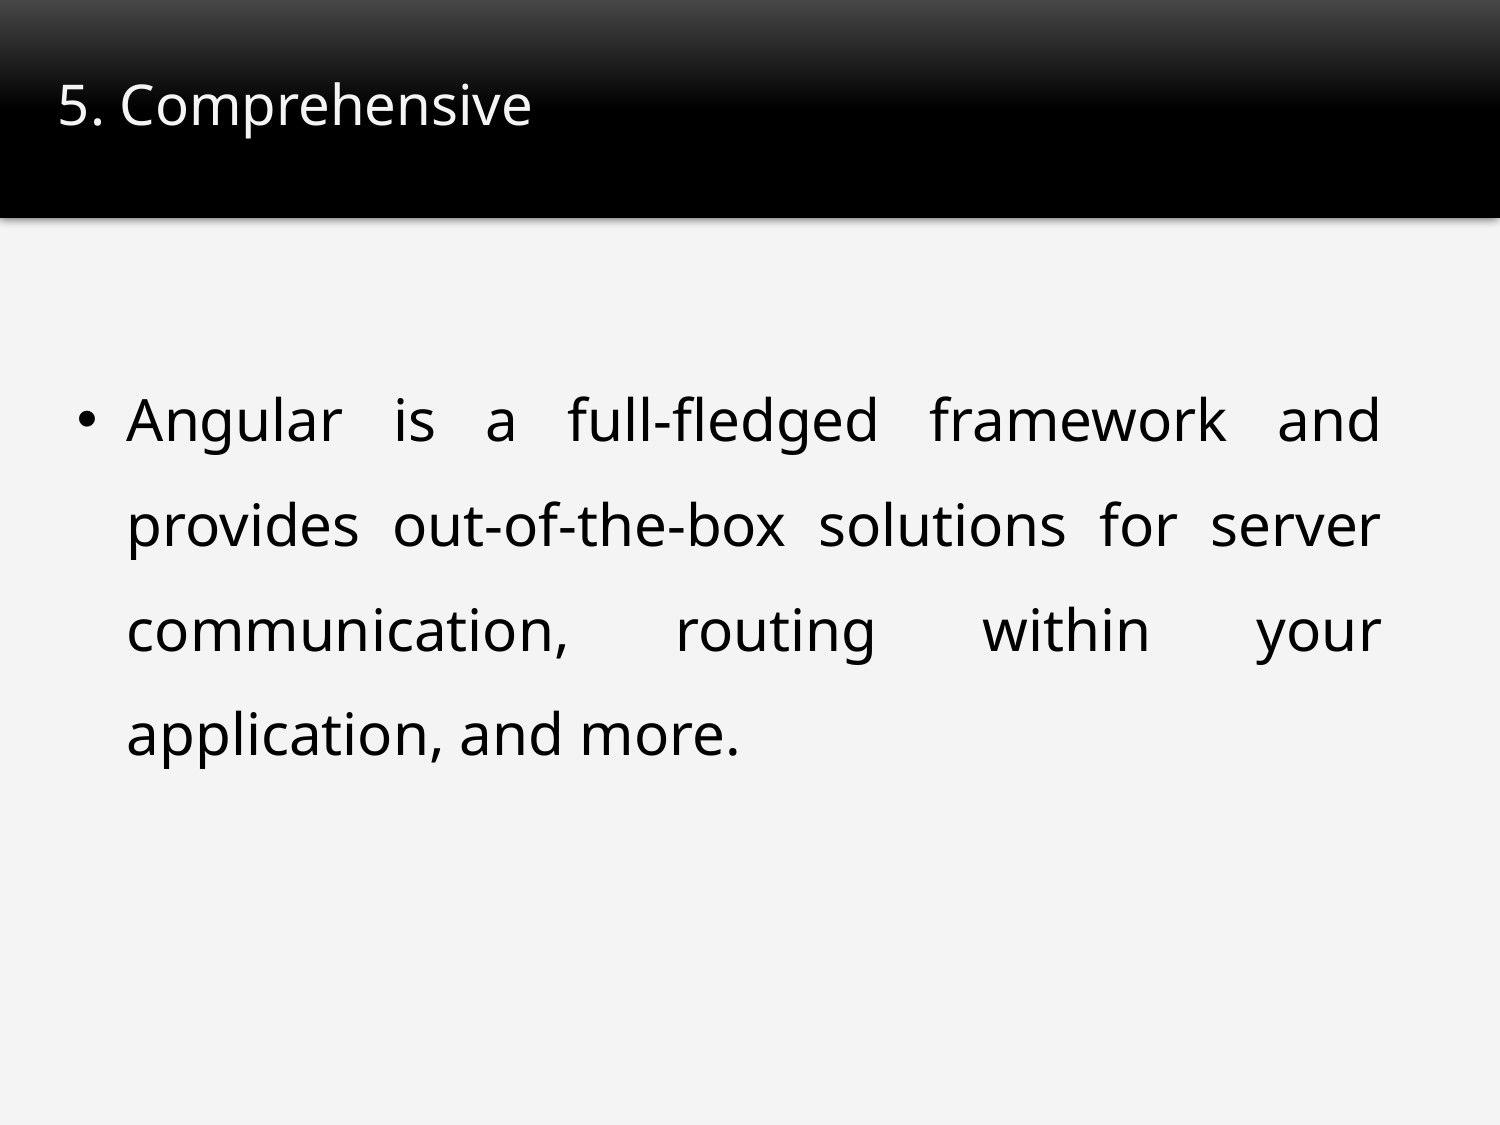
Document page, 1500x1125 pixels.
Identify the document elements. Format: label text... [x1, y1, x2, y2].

list Angular is a full-fledged framework and provides out-of-the-box solutions for server communication, routing within your application, and more. [55, 340, 1397, 957]
title 5. Comprehensive [42, 21, 1337, 185]
